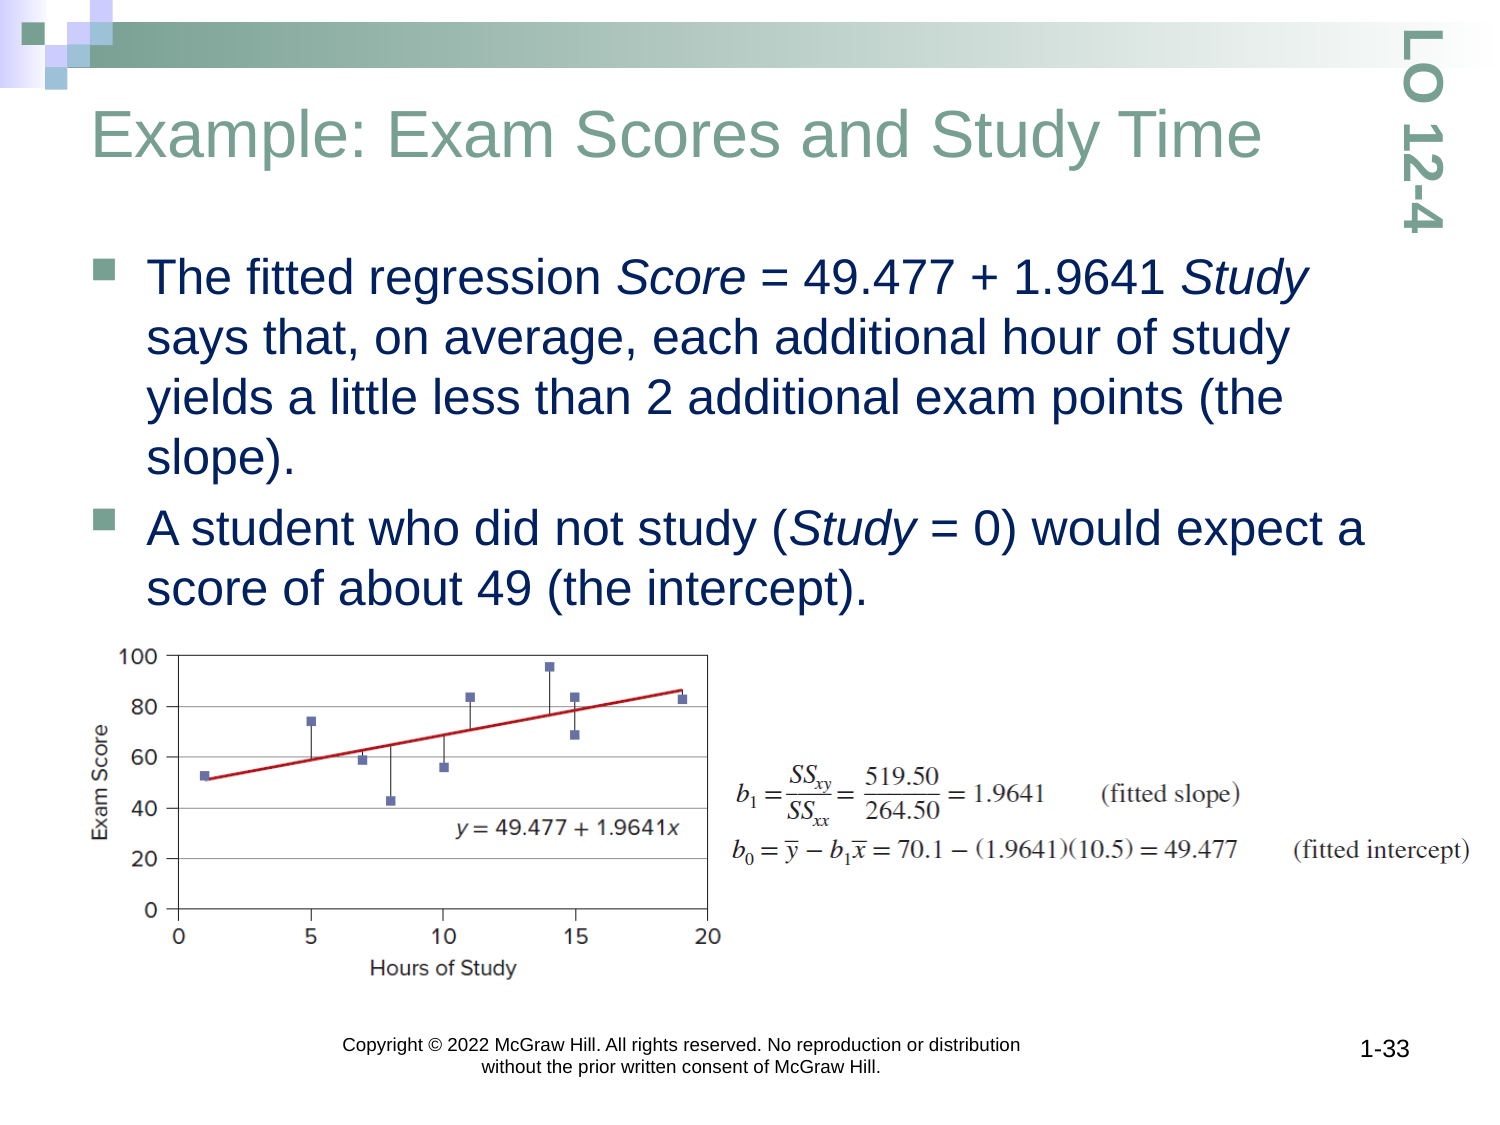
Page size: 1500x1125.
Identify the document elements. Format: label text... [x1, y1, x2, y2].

title Example: Exam Scores and Study Time [74, 74, 1381, 188]
picture [87, 637, 1475, 988]
slide_number 1-33 [1074, 1025, 1425, 1100]
footer Copyright © 2022 McGraw Hill. All rights reserved. No reproduction or distribution without the prior written consent of McGraw Hill. [312, 1025, 1050, 1100]
list The fitted regression Score = 49.477 + 1.9641 Study says that, on average, each additional hour of study yields a little less than 2 additional exam points (the slope). A student who did not study (Study = 0) would expect a score of about 49 (the intercept). [74, 237, 1426, 963]
list LO 12-4 [1381, 12, 1470, 288]
